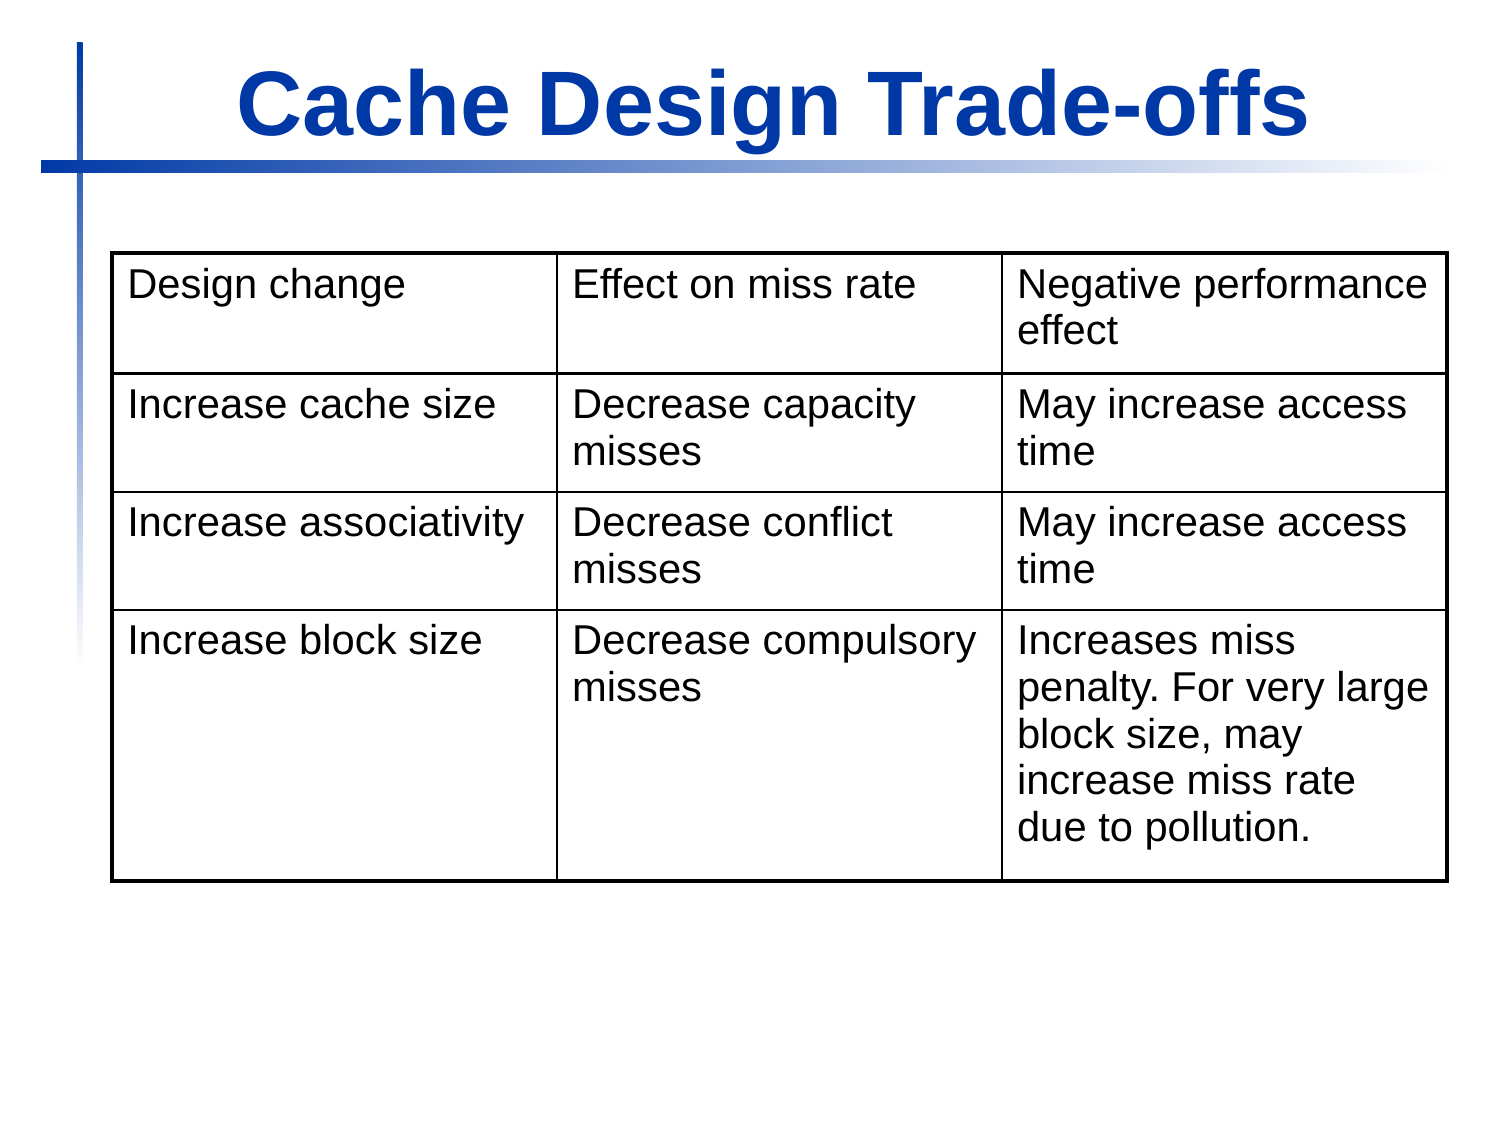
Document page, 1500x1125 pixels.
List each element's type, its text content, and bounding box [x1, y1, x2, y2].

table_header Effect on miss rate [558, 255, 1001, 372]
table_cell Decrease conflict misses [558, 493, 1001, 609]
table_cell Increase associativity [114, 493, 556, 609]
table_cell May increase access time [1003, 375, 1445, 491]
table_cell May increase access time [1003, 493, 1445, 609]
table_cell Decrease capacity misses [558, 375, 1001, 491]
table_header Design change [114, 255, 556, 372]
table_cell Increase block size [114, 611, 556, 879]
table_cell Decrease compulsory misses [558, 611, 1001, 879]
table_cell Increase cache size [114, 375, 556, 491]
table_header Negative performance effect [1003, 255, 1445, 372]
table_cell Increases miss penalty. For very large block size, may increase miss rate due to pollution. [1003, 611, 1445, 879]
title Cache Design Trade-offs [221, 34, 1500, 162]
